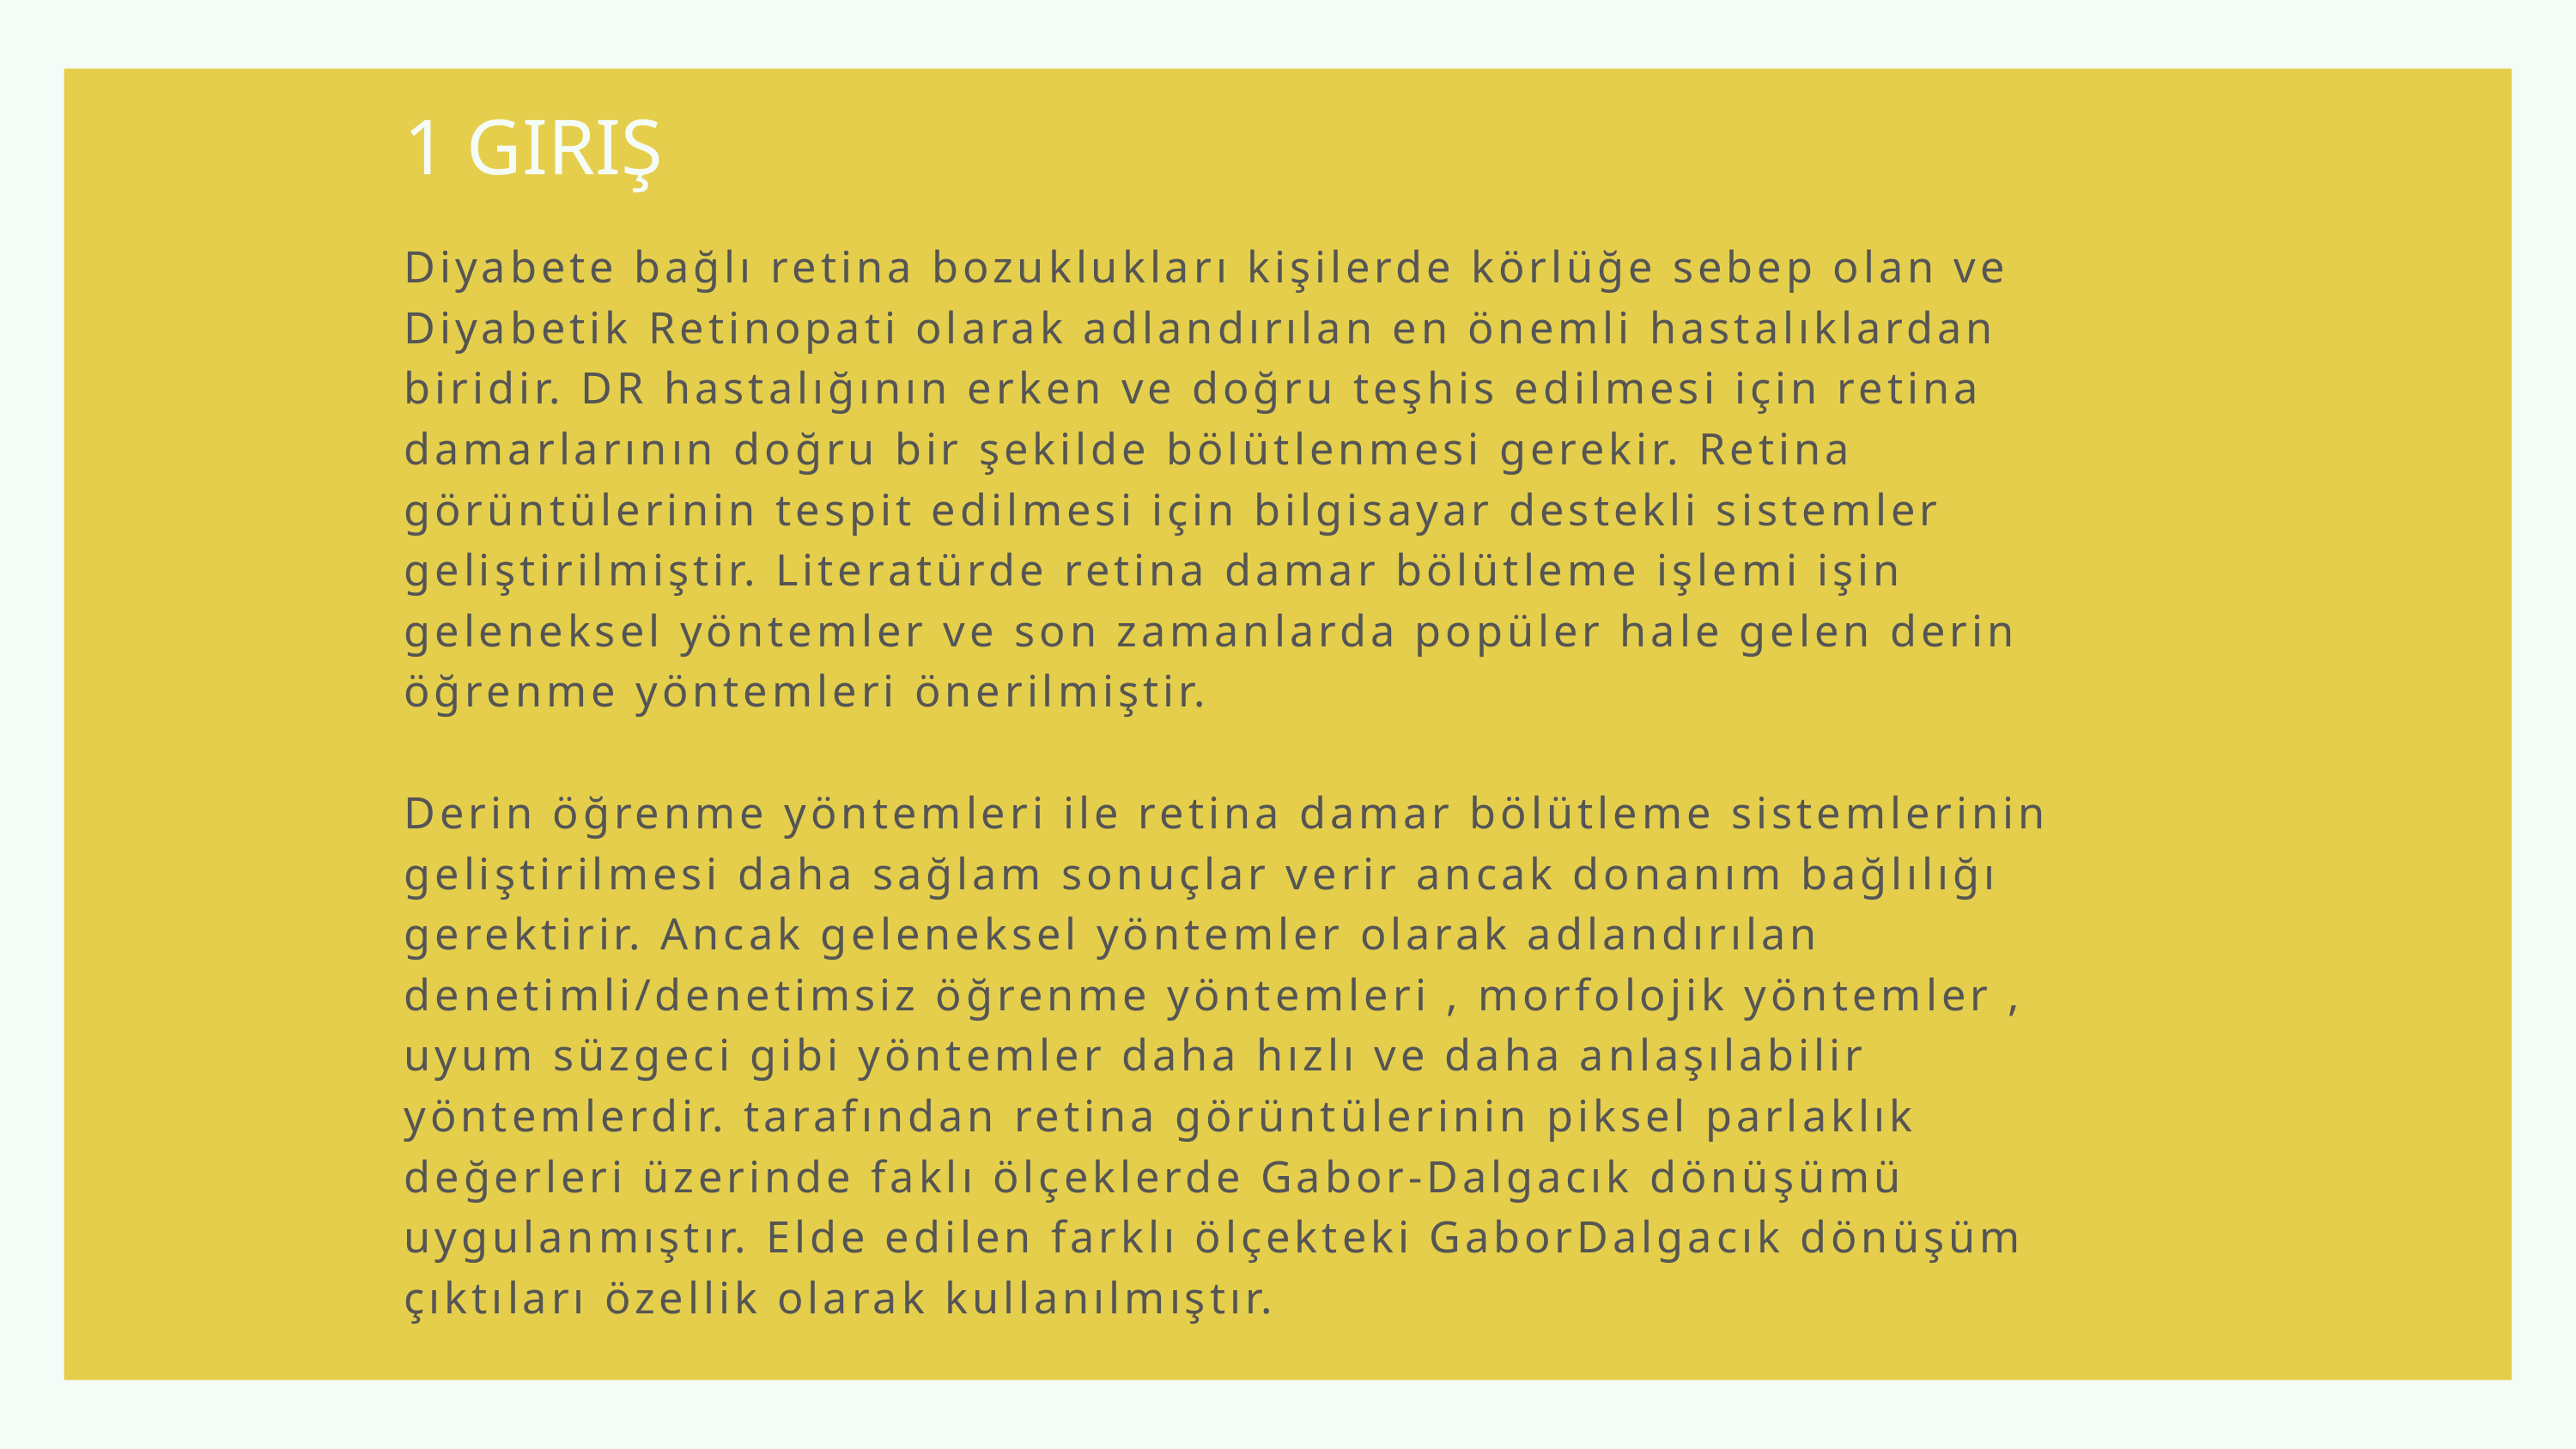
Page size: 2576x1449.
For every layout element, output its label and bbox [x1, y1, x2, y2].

text_box [404, 98, 2076, 1434]
text_box [64, 68, 2512, 1380]
